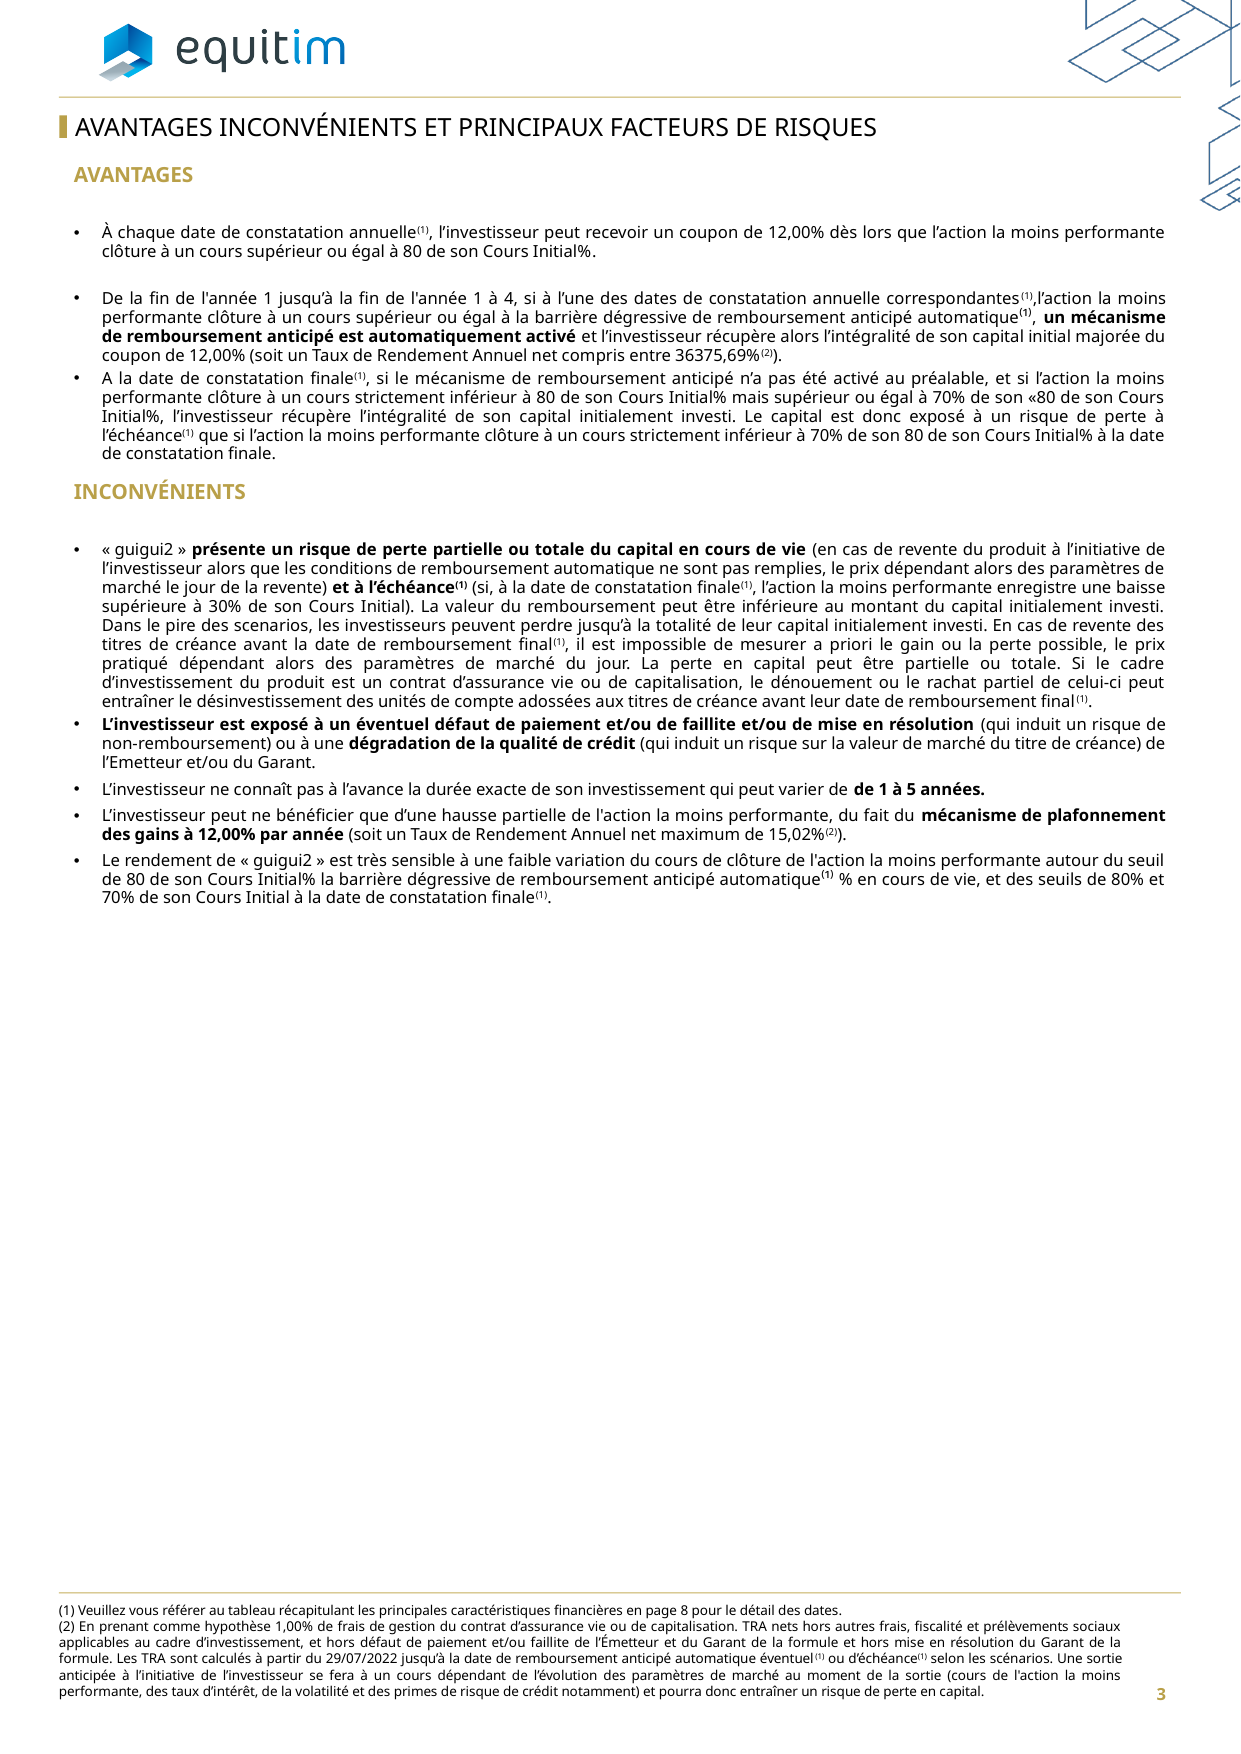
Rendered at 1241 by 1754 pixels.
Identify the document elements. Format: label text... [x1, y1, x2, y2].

text_box AVANTAGES INCONVÉNIENTS ET principaux FACTEURS DE RISQUES [75, 109, 1192, 148]
text_box (1) Veuillez vous référer au tableau récapitulant les principales caractéristiques financières en page 8 pour le détail des dates. (2) En prenant comme hypothèse 1,00% de frais de gestion du contrat d’assurance vie ou de capitalisation. TRA nets hors autres frais, fiscalité et prélèvements sociaux applicables au cadre d’investissement, et hors défaut de paiement et/ou faillite de l’Émetteur et du Garant de la formule et hors mise en résolution du Garant de la formule. Les TRA sont calculés à partir du 29/07/2022 jusqu’à la date de remboursement anticipé automatique éventuel(1) ou d’échéance(1) selon les scénarios. Une sortie anticipée à l’initiative de l’investisseur se fera à un cours dépendant de l’évolution des paramètres de marché au moment de la sortie (cours de l'action la moins performante, des taux d’intérêt, de la volatilité et des primes de risque de crédit notamment) et pourra donc entraîner un risque de perte en capital. [59, 1601, 1123, 1700]
text_box AVANTAGES À chaque date de constatation annuelle(1), l’investisseur peut recevoir un coupon de 12,00% dès lors que l’action la moins performante clôture à un cours supérieur ou égal à 80 de son Cours Initial%. De la fin de l'année 1 jusqu’à la fin de l'année 1 à 4, si à l’une des dates de constatation annuelle correspondantes(1),l’action la moins performante clôture à un cours supérieur ou égal à la barrière dégressive de remboursement anticipé automatique⁽¹⁾, un mécanisme de remboursement anticipé est automatiquement activé et l’investisseur récupère alors l’intégralité de son capital initial majorée du coupon de 12,00% (soit un Taux de Rendement Annuel net compris entre 36375,69%(2)). A la date de constatation finale(1), si le mécanisme de remboursement anticipé n’a pas été activé au préalable, et si l’action la moins performante clôture à un cours strictement inférieur à 80 de son Cours Initial% mais supérieur ou égal à 70% de son «80 de son Cours Initial%, l’investisseur récupère l’intégralité de son capital initialement investi. Le capital est donc exposé à un risque de perte à l’échéance(1) que si l’action la moins performante clôture à un cours strictement inférieur à 70% de son 80 de son Cours Initial% à la date de constatation finale. INCONVÉNIENTS « guigui2 » présente un risque de perte partielle ou totale du capital en cours de vie (en cas de revente du produit à l’initiative de l’investisseur alors que les conditions de remboursement automatique ne sont pas remplies, le prix dépendant alors des paramètres de marché le jour de la revente) et à l’échéance(1) (si, à la date de constatation finale(1), l’action la moins performante enregistre une baisse supérieure à 30% de son Cours Initial). La valeur du remboursement peut être inférieure au montant du capital initialement investi. Dans le pire des scenarios, les investisseurs peuvent perdre jusqu’à la totalité de leur capital initialement investi. En cas de revente des titres de créance avant la date de remboursement final(1), il est impossible de mesurer a priori le gain ou la perte possible, le prix pratiqué dépendant alors des paramètres de marché du jour. La perte en capital peut être partielle ou totale. Si le cadre d’investissement du produit est un contrat d’assurance vie ou de capitalisation, le dénouement ou le rachat partiel de celui-ci peut entraîner le désinvestissement des unités de compte adossées aux titres de créance avant leur date de remboursement final(1). L’investisseur est exposé à un éventuel défaut de paiement et/ou de faillite et/ou de mise en résolution (qui induit un risque de non-remboursement) ou à une dégradation de la qualité de crédit (qui induit un risque sur la valeur de marché du titre de créance) de l’Emetteur et/ou du Garant. L’investisseur ne connaît pas à l’avance la durée exacte de son investissement qui peut varier de de 1 à 5 années. L’investisseur peut ne bénéficier que d’une hausse partielle de l'action la moins performante, du fait du mécanisme de plafonnement des gains à 12,00% par année (soit un Taux de Rendement Annuel net maximum de 15,02%(2)). Le rendement de « guigui2 » est très sensible à une faible variation du cours de clôture de l'action la moins performante autour du seuil de 80 de son Cours Initial% la barrière dégressive de remboursement anticipé automatique⁽¹⁾ % en cours de vie, et des seuils de 80% et 70% de son Cours Initial à la date de constatation finale(1). [58, 156, 1181, 942]
picture [77, 3, 367, 97]
slide_number 5 [1122, 1664, 1182, 1728]
picture [1067, 0, 1241, 211]
text_box [59, 115, 67, 138]
